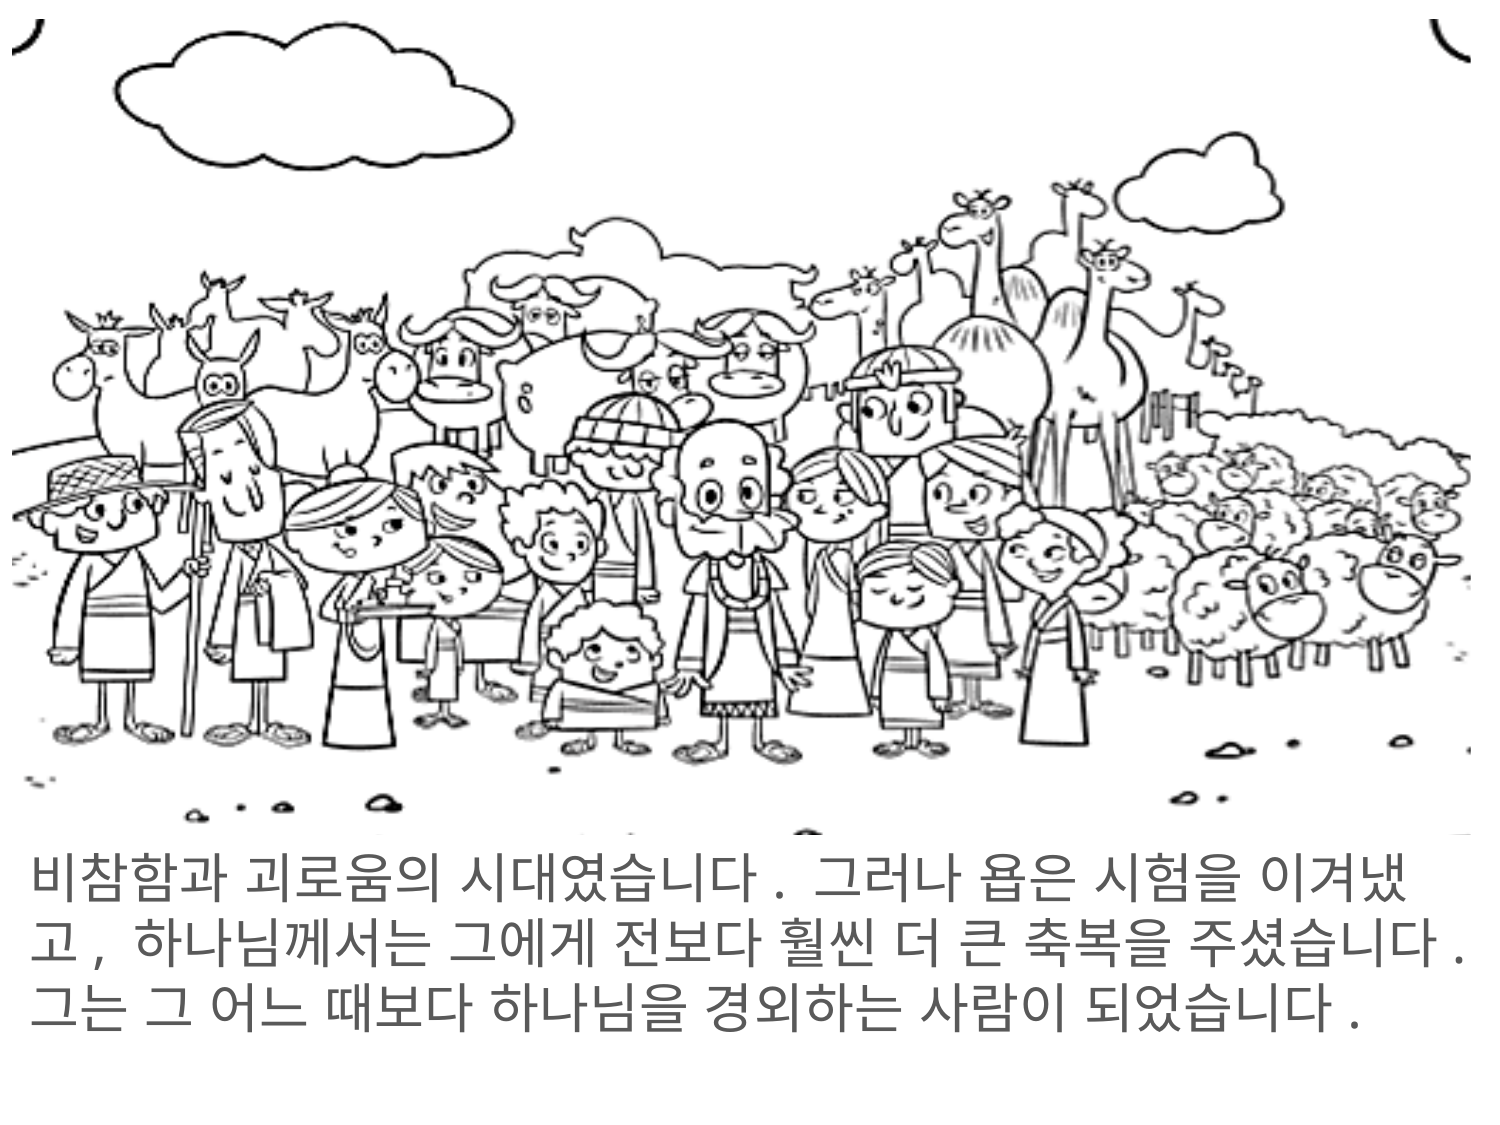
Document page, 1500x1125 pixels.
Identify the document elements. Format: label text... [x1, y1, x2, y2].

text_box 비참함과 괴로움의 시대였습니다. 그러나 욥은 시험을 이겨냈고, 하나님께서는 그에게 전보다 훨씬 더 큰 축복을 주셨습니다. 그는 그 어느 때보다 하나님을 경외하는 사람이 되었습니다. [14, 837, 1500, 1047]
picture [11, 18, 1471, 835]
